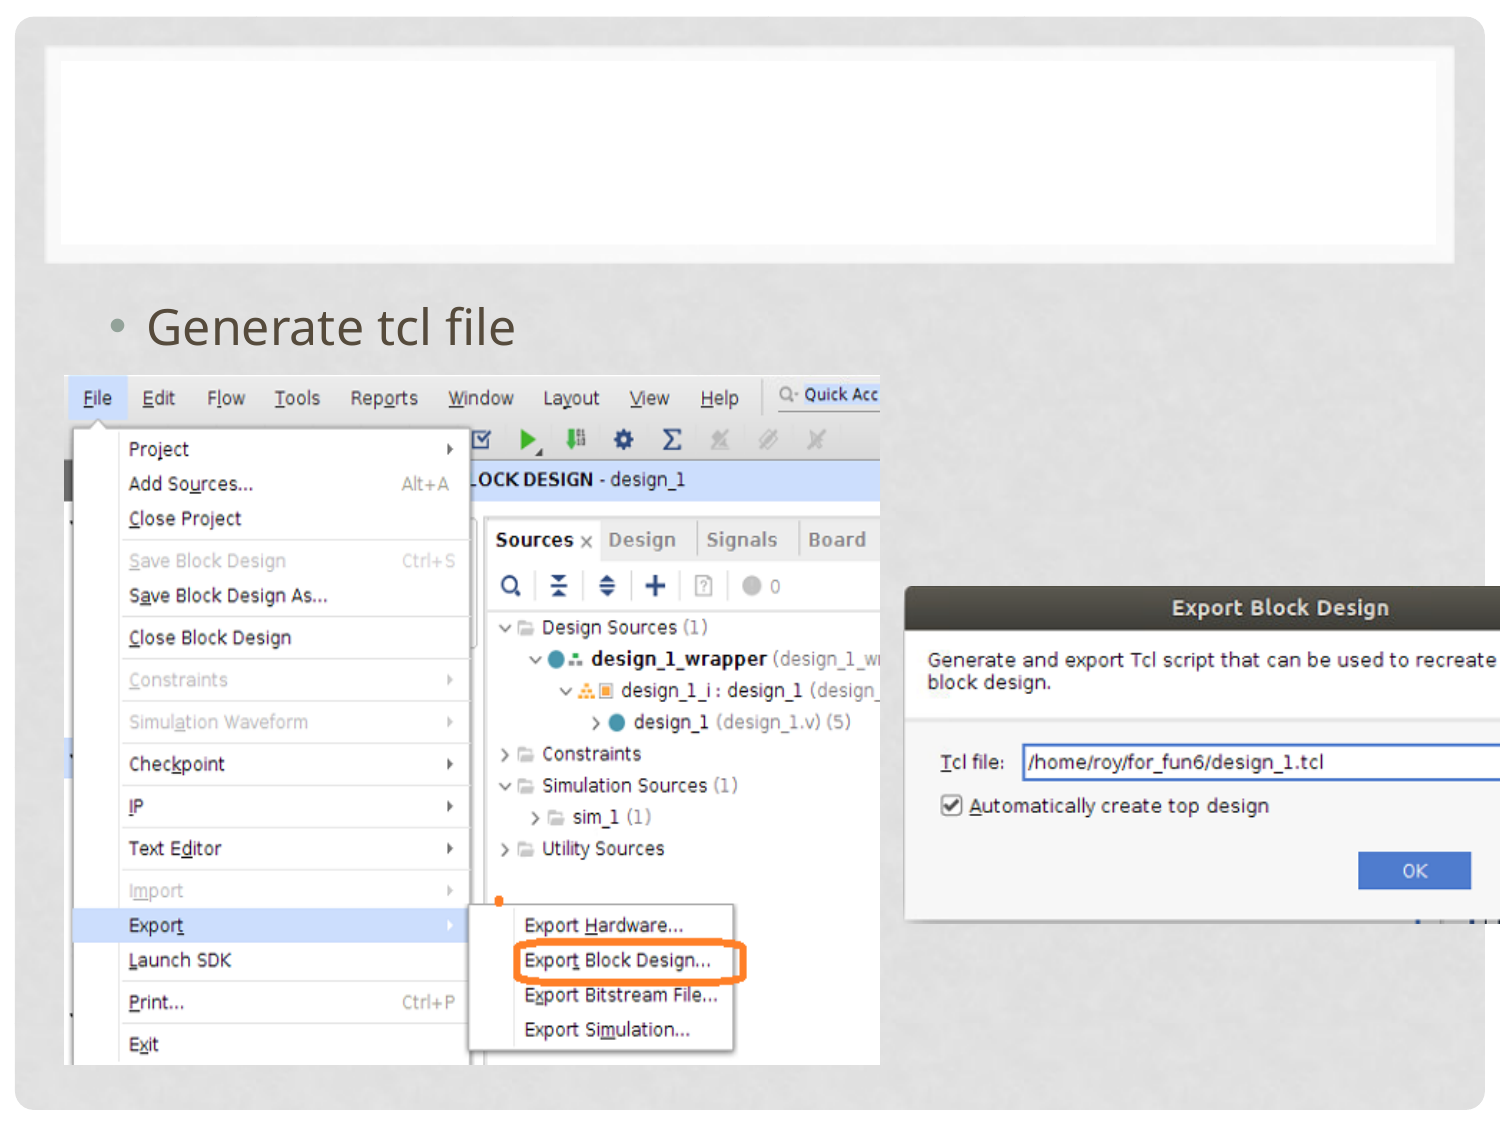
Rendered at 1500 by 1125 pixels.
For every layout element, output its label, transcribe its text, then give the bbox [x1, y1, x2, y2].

picture [64, 375, 881, 1065]
list Generate tcl file [75, 287, 1425, 1005]
picture [903, 585, 1500, 924]
